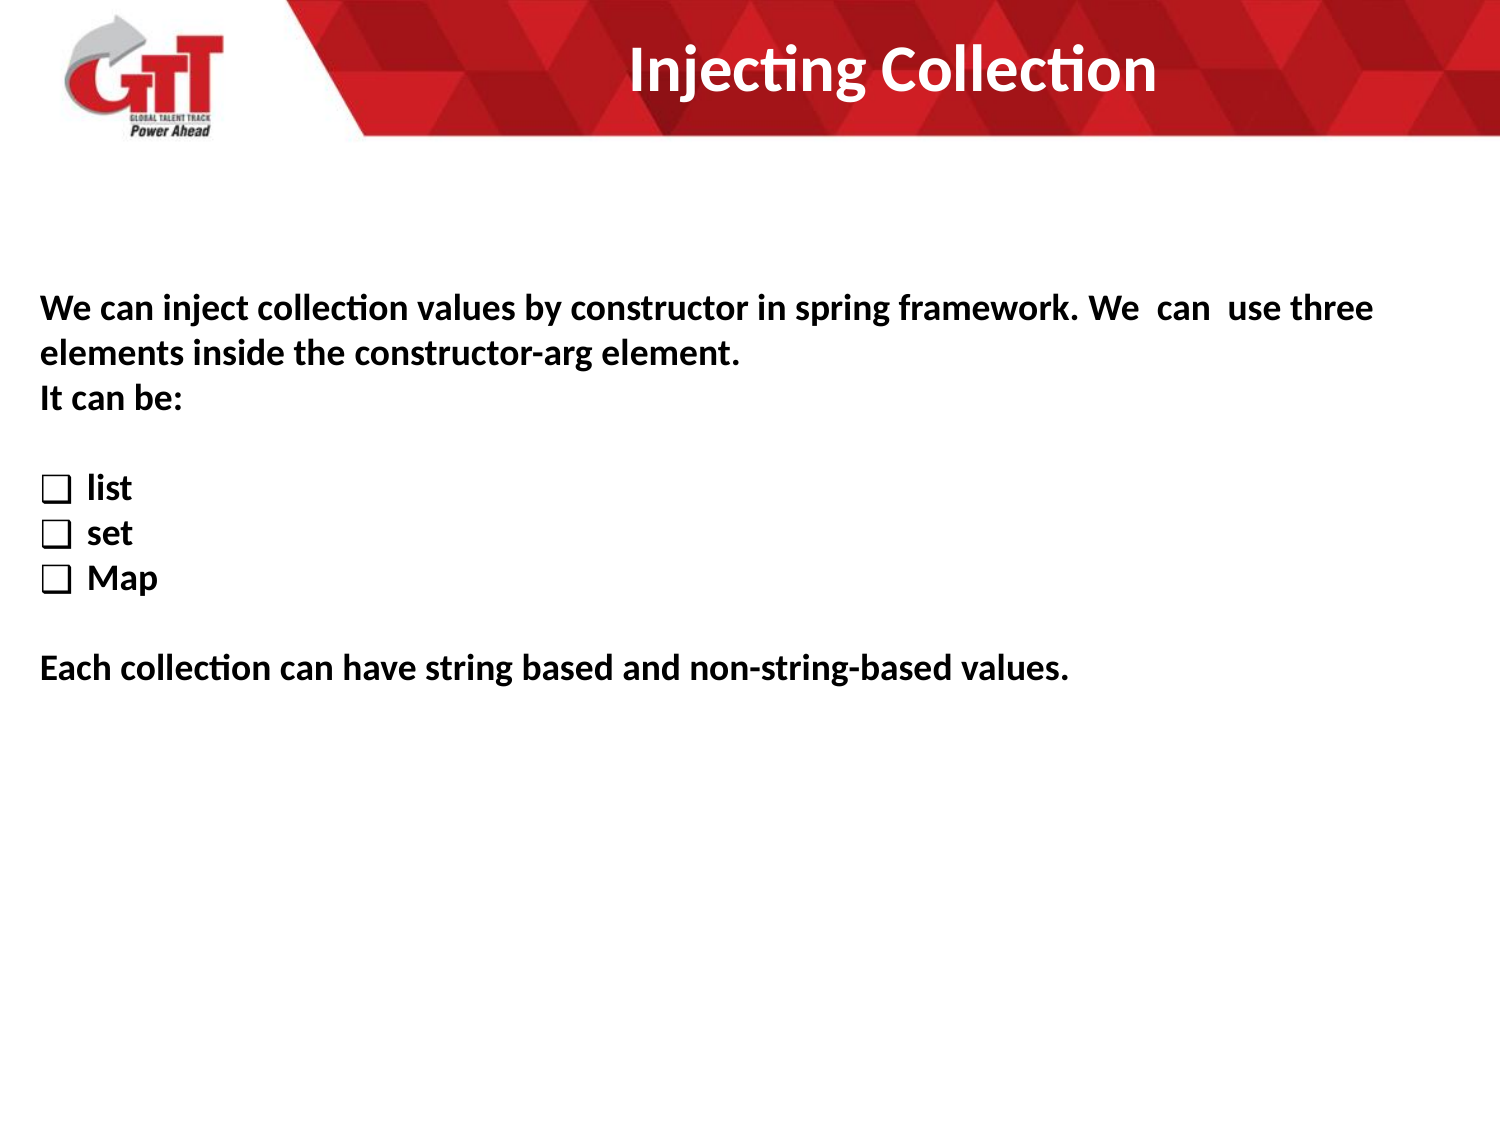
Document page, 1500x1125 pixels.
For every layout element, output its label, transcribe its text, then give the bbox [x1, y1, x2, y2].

title Injecting Collection [324, 12, 1463, 118]
text_box We can inject collection values by constructor in spring framework. We can use three elements inside the constructor-arg element. It can be: list set Map Each collection can have string based and non-string-based values. [24, 274, 1438, 790]
picture [0, 0, 1500, 1125]
